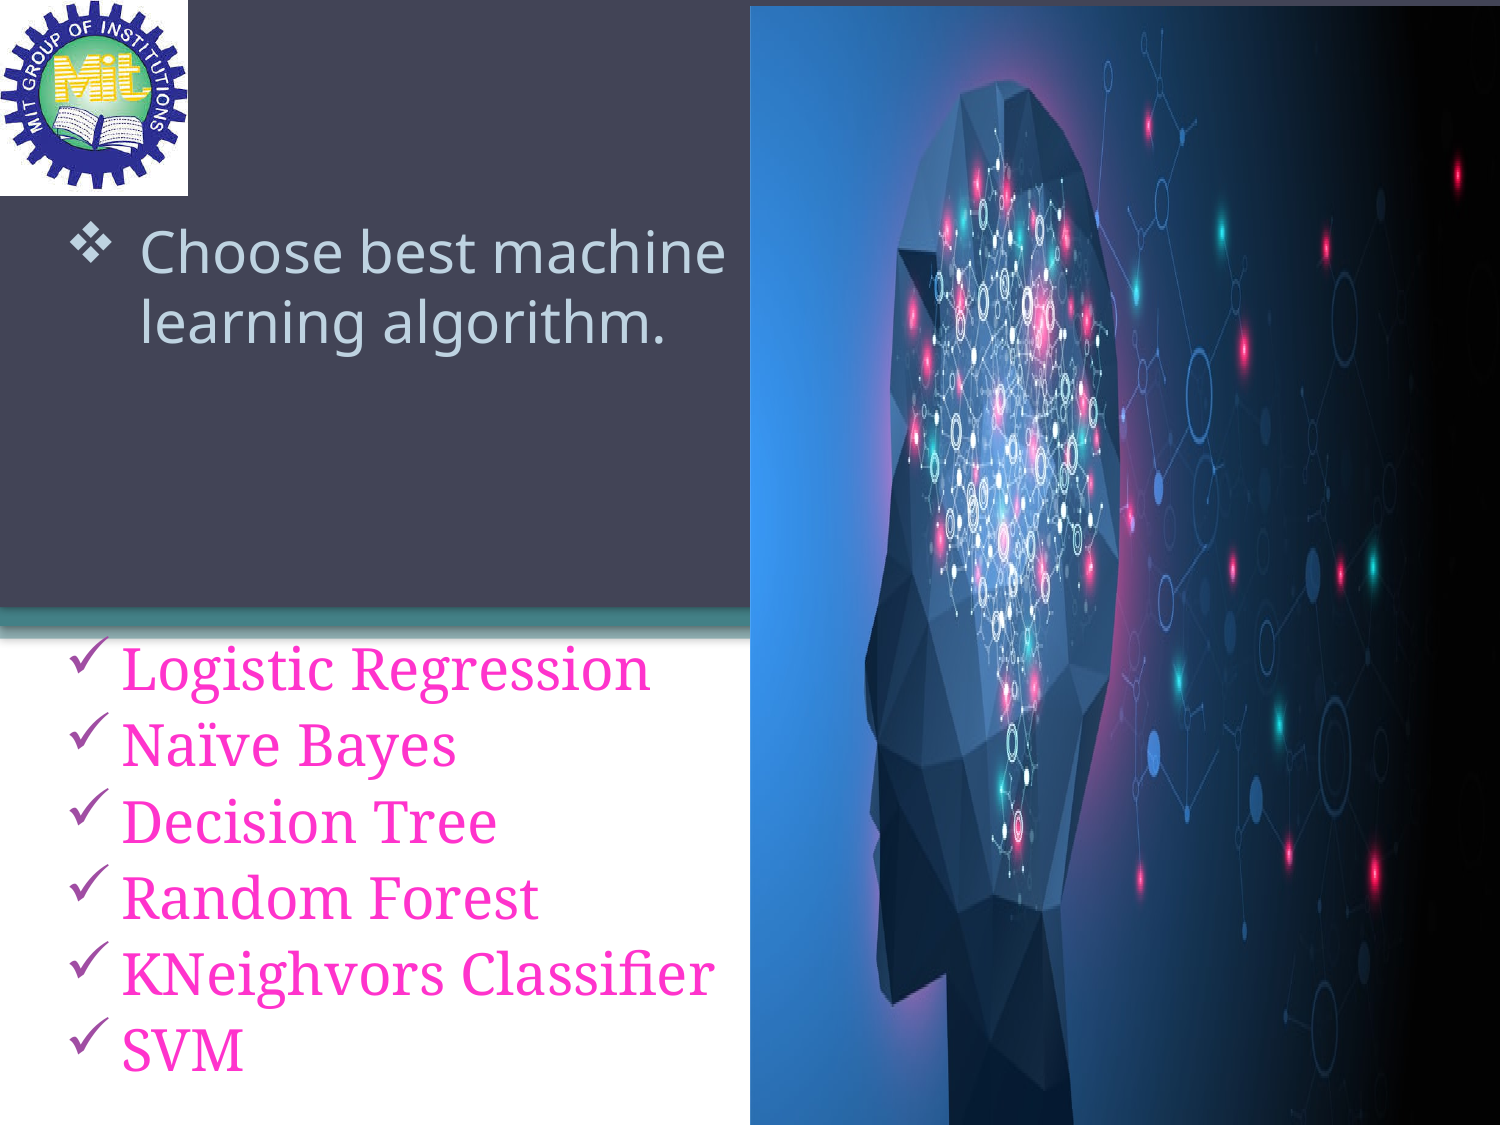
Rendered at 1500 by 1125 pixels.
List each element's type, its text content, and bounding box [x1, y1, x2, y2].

picture [0, 0, 188, 196]
subtitle Logistic Regression Naïve Bayes Decision Tree Random Forest KNeighvors Classifier SVM [50, 624, 743, 1125]
picture [749, 5, 1500, 1125]
title Choose best machine learning algorithm. [50, 180, 742, 363]
